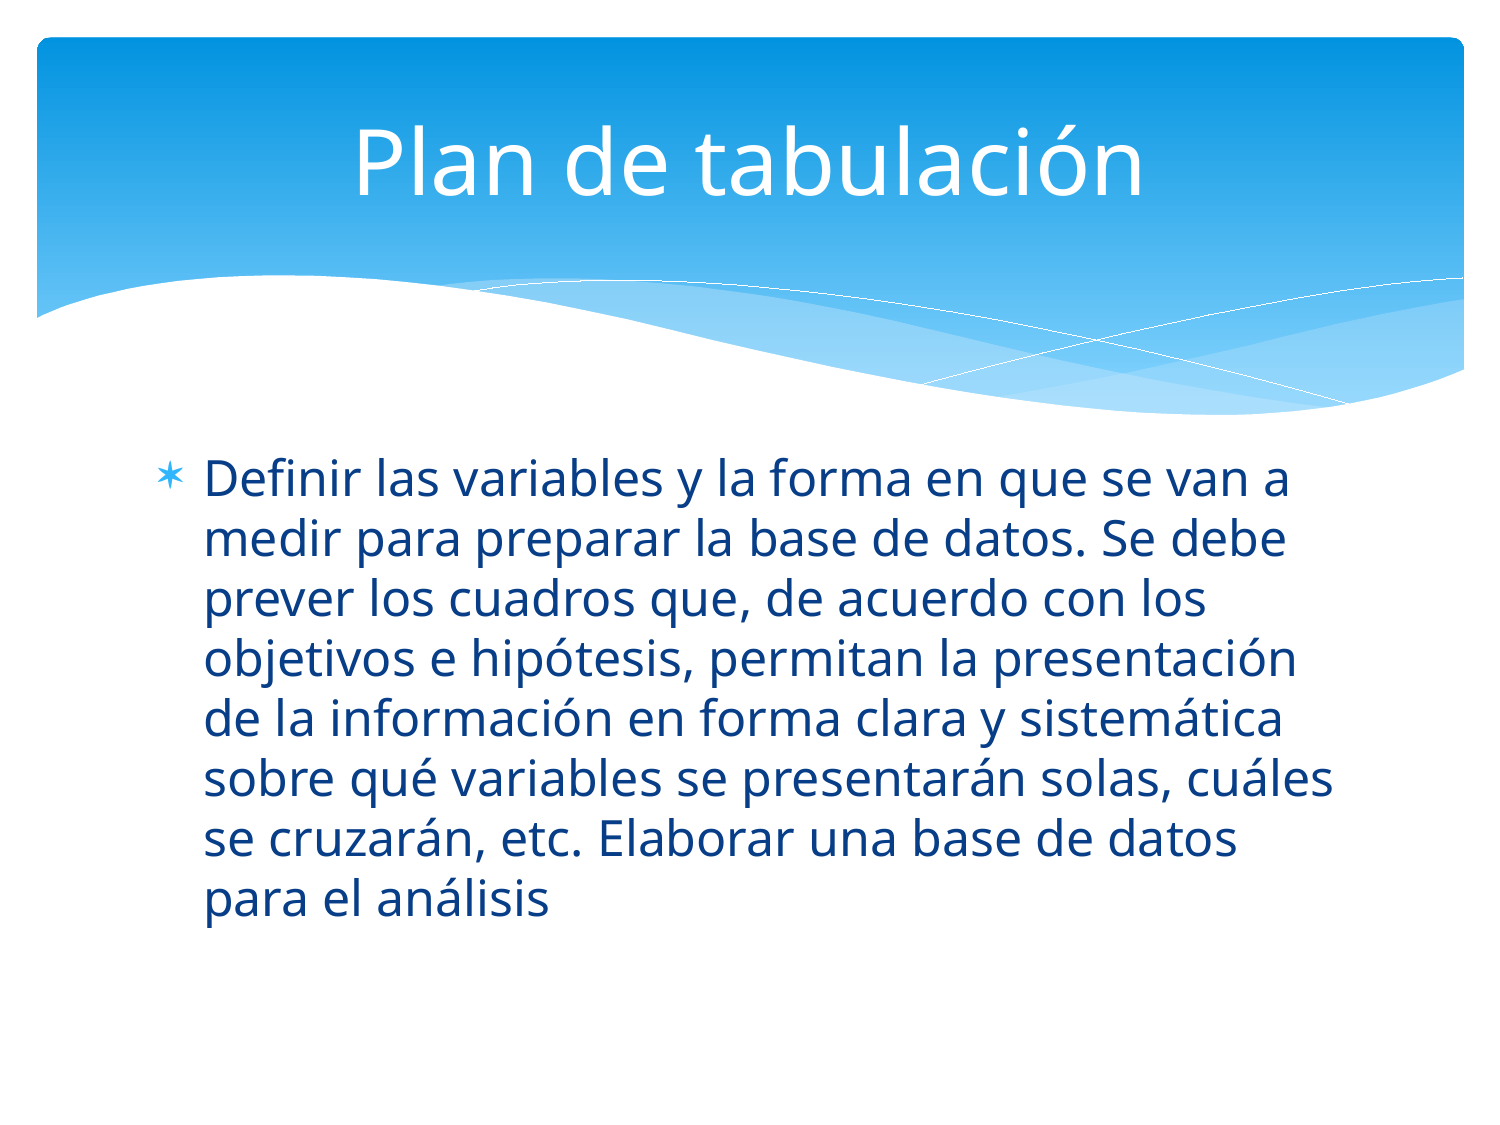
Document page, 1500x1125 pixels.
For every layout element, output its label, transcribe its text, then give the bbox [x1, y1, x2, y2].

title Plan de tabulación [75, 55, 1425, 261]
list Definir las variables y la forma en que se van a medir para preparar la base de datos. Se debe prever los cuadros que, de acuerdo con los objetivos e hipótesis, permitan la presentación de la información en forma clara y sistemática sobre qué variables se presentarán solas, cuáles se cruzarán, etc. Elaborar una base de datos para el análisis [143, 438, 1359, 1005]
